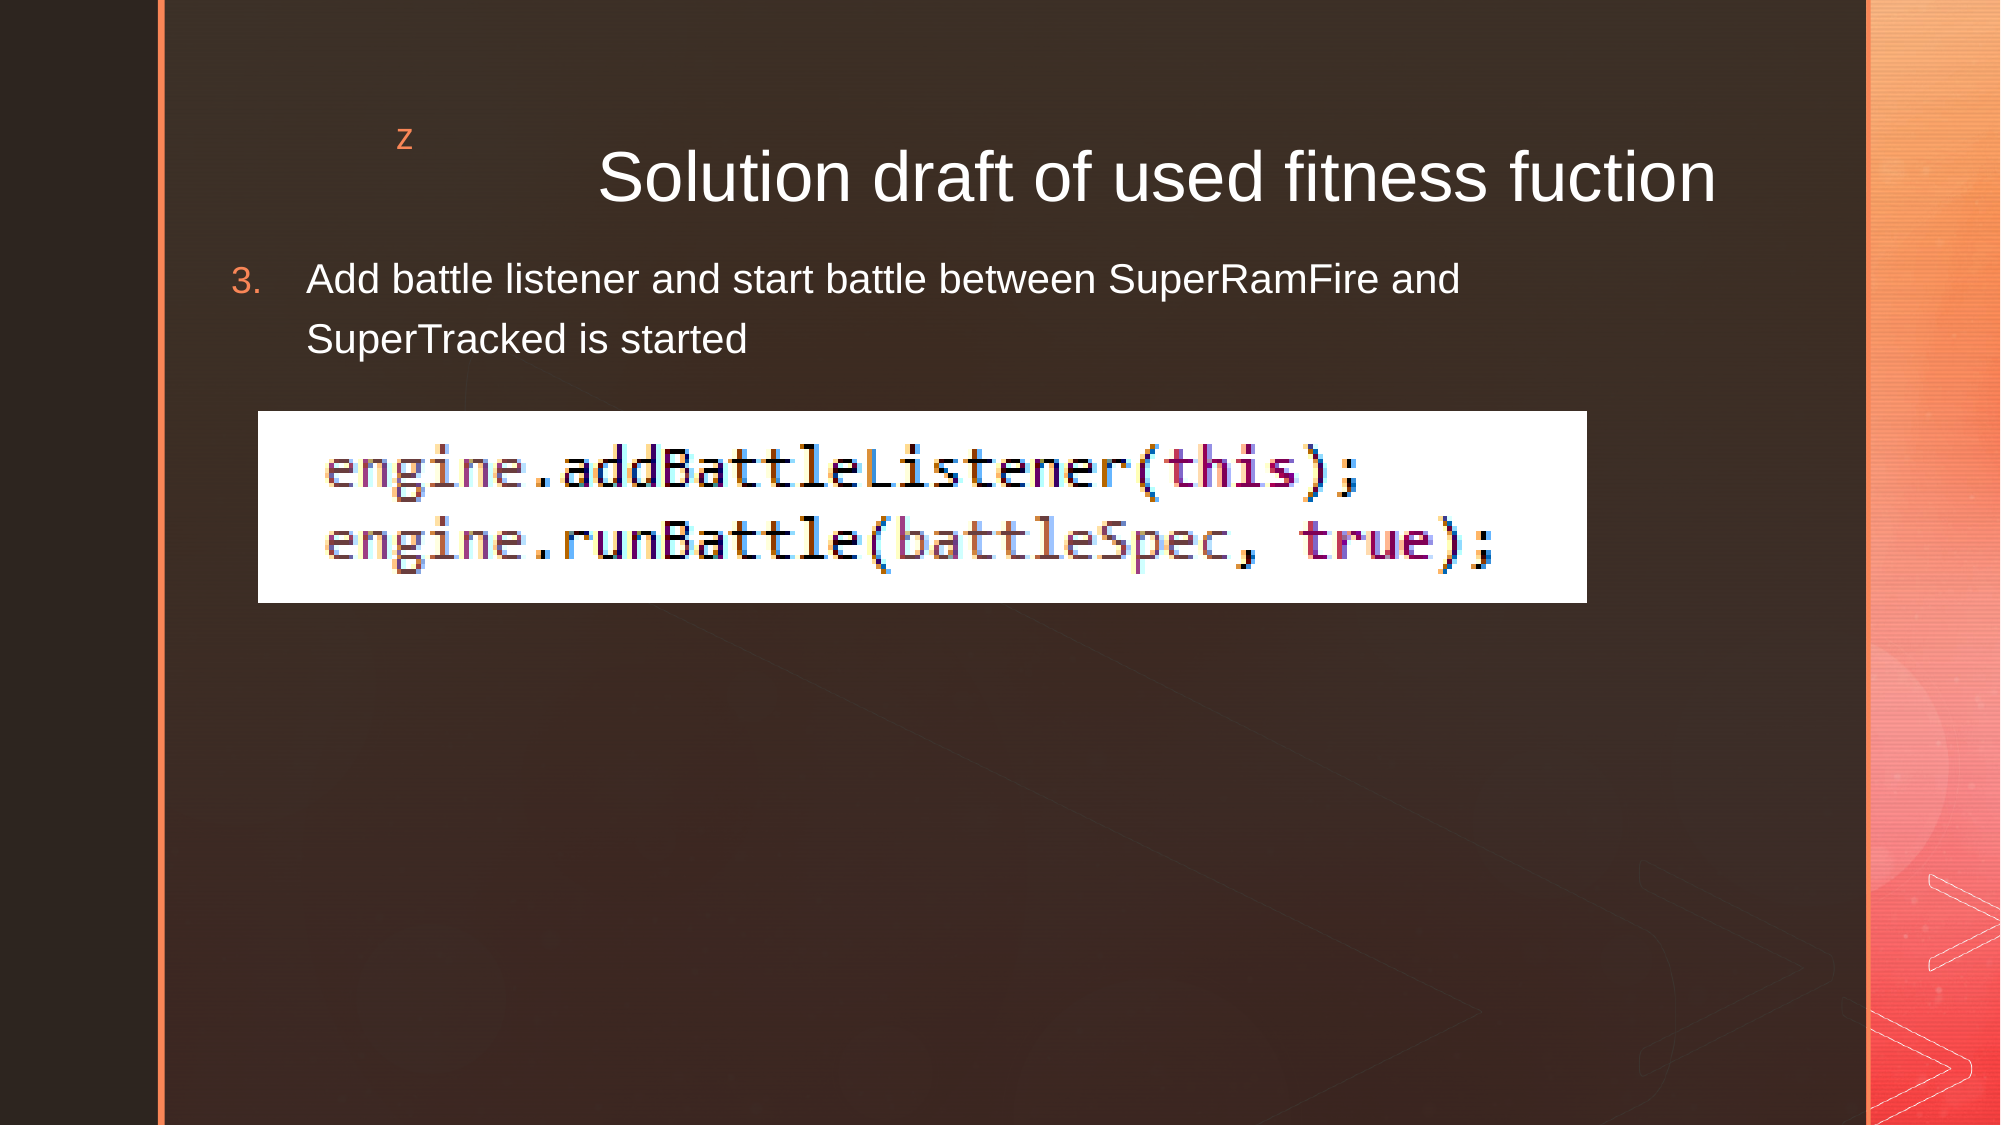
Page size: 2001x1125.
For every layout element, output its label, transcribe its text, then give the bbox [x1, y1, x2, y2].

picture [258, 410, 1587, 604]
list Add battle listener and start battle between SuperRamFire and SuperTracked is started [214, 234, 1494, 1050]
title Solution draft of used fitness fuction [428, 132, 1734, 310]
picture [1871, 0, 2001, 1125]
